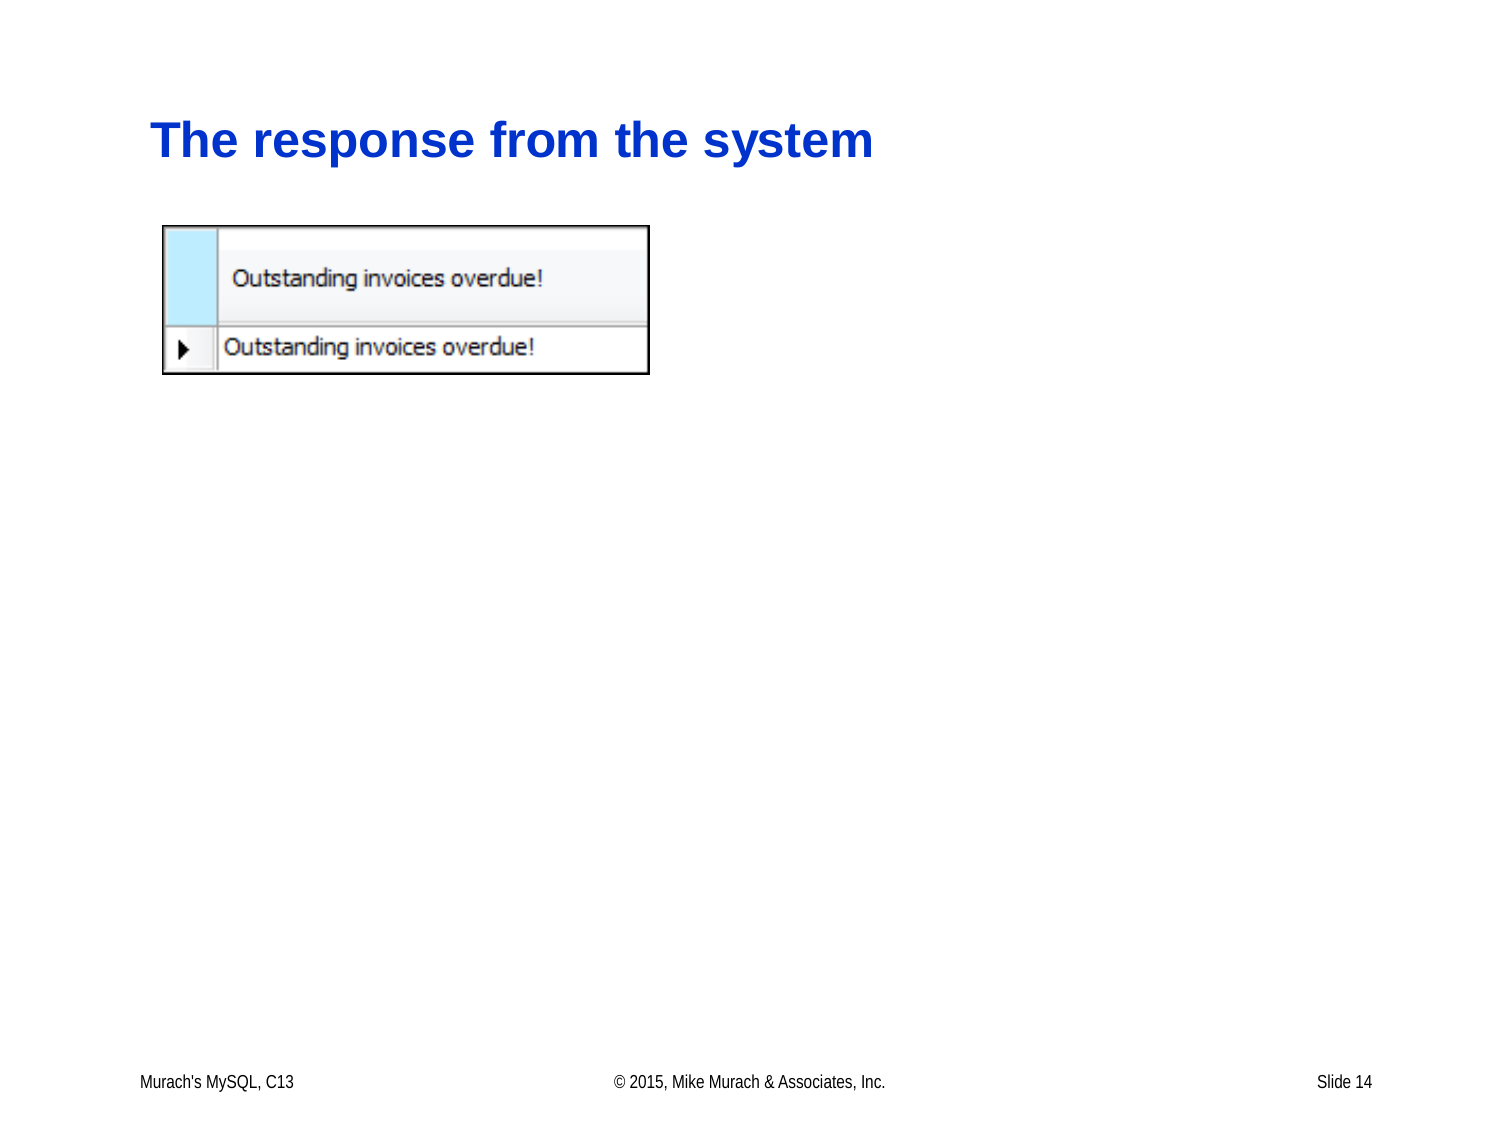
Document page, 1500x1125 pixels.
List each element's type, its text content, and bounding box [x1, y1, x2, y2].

picture [162, 225, 651, 375]
slide_number Murach's MySQL, C13 [124, 1024, 451, 1101]
slide_number Slide 14 [1074, 1024, 1388, 1101]
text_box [149, 112, 1352, 183]
footer © 2015, Mike Murach & Associates, Inc. [474, 1024, 1026, 1101]
